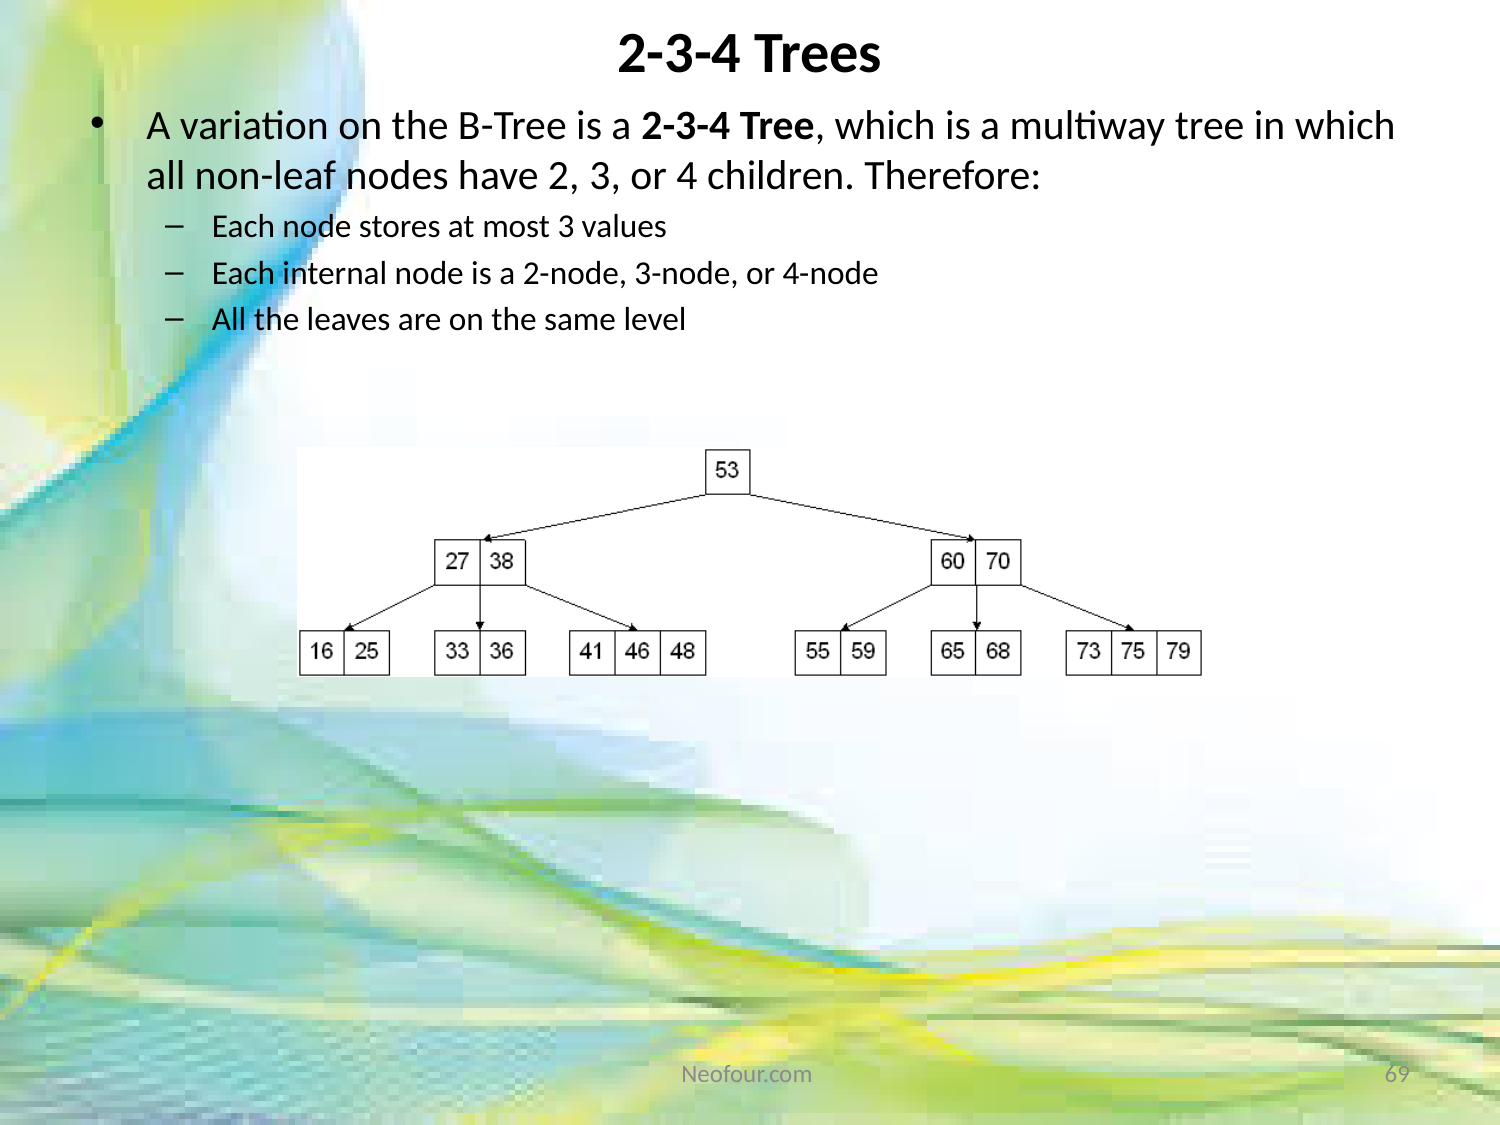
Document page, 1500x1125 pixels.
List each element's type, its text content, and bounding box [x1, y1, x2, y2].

list A variation on the B-Tree is a 2-3-4 Tree, which is a multiway tree in which all non-leaf nodes have 2, 3, or 4 children. Therefore: Each node stores at most 3 values Each internal node is a 2-node, 3-node, or 4-node All the leaves are on the same level [75, 90, 1425, 1005]
slide_number 69 [1074, 1042, 1425, 1103]
picture [0, 0, 1500, 1125]
title 2-3-4 Trees [75, 19, 1425, 79]
footer Neofour.com [512, 1042, 988, 1103]
